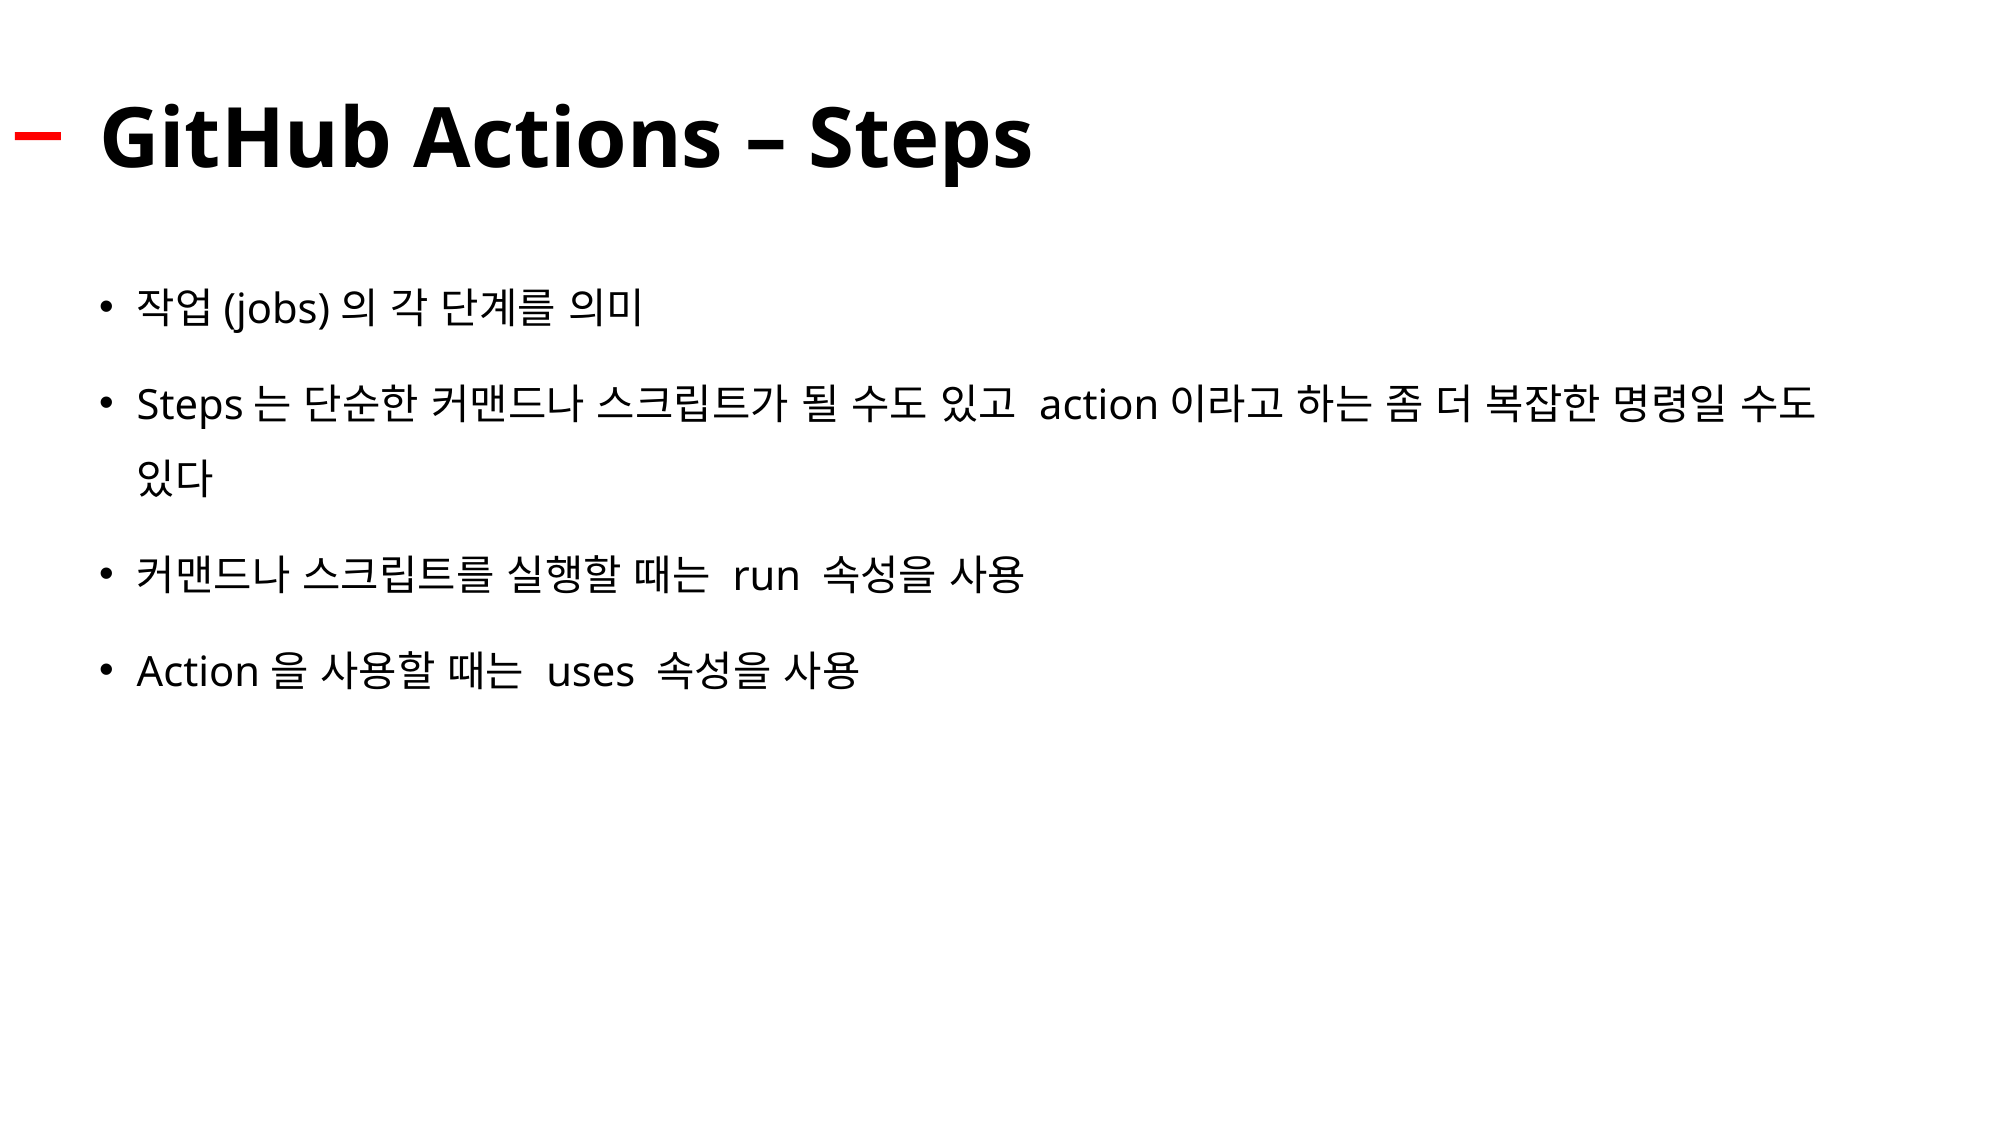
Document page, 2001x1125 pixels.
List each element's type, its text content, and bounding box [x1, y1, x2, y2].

text_box [14, 131, 62, 141]
list 작업(jobs)의 각 단계를 의미 Steps는 단순한 커맨드나 스크립트가 될 수도 있고 action이라고 하는 좀 더 복잡한 명령일 수도 있다 커맨드나 스크립트를 실행할 때는 run 속성을 사용 Action을 사용할 때는 uses 속성을 사용 [84, 248, 1916, 1110]
title GitHub Actions – Steps [84, 31, 1916, 248]
